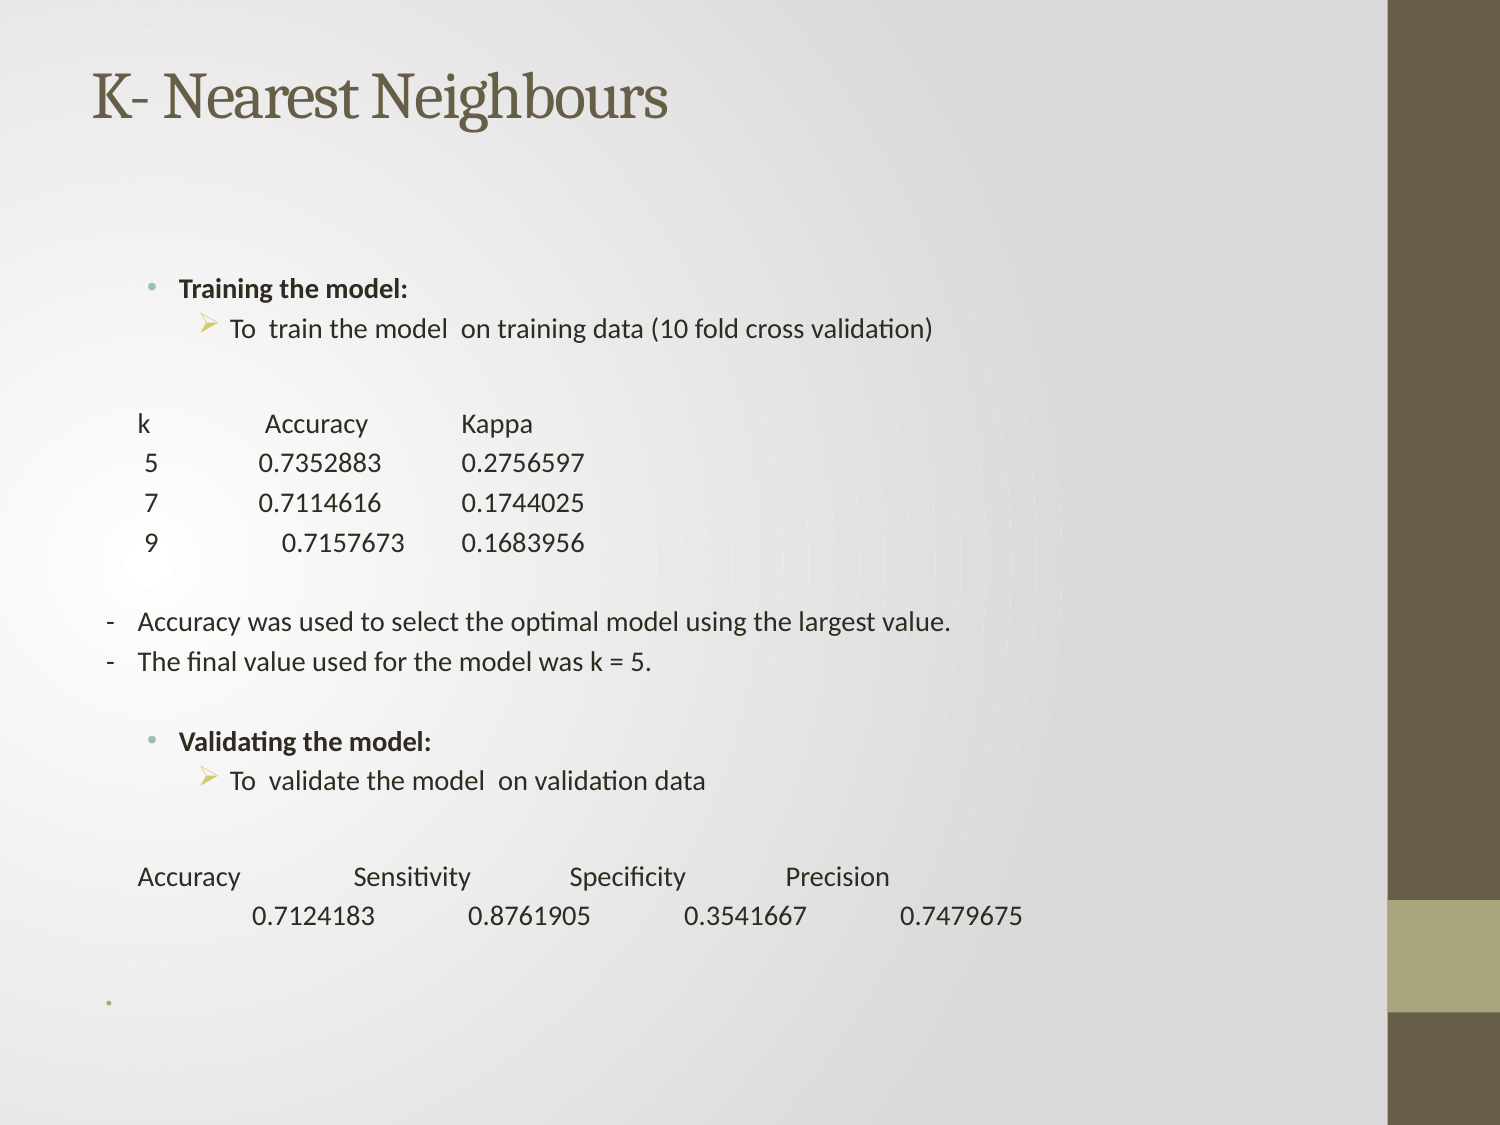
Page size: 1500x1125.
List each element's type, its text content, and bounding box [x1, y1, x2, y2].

list Training the model: To train the model on training data (10 fold cross validation) k Accuracy Kappa 5 0.7352883 0.2756597 7 0.7114616 0.1744025 9 0.7157673 0.1683956 - Accuracy was used to select the optimal model using the largest value. - The final value used for the model was k = 5. Validating the model: To validate the model on validation data Accuracy Sensitivity Specificity Precision 0.7124183 0.8761905 0.3541667 0.7479675 [75, 262, 1325, 1050]
title K- Nearest Neighbours [76, 30, 1425, 233]
